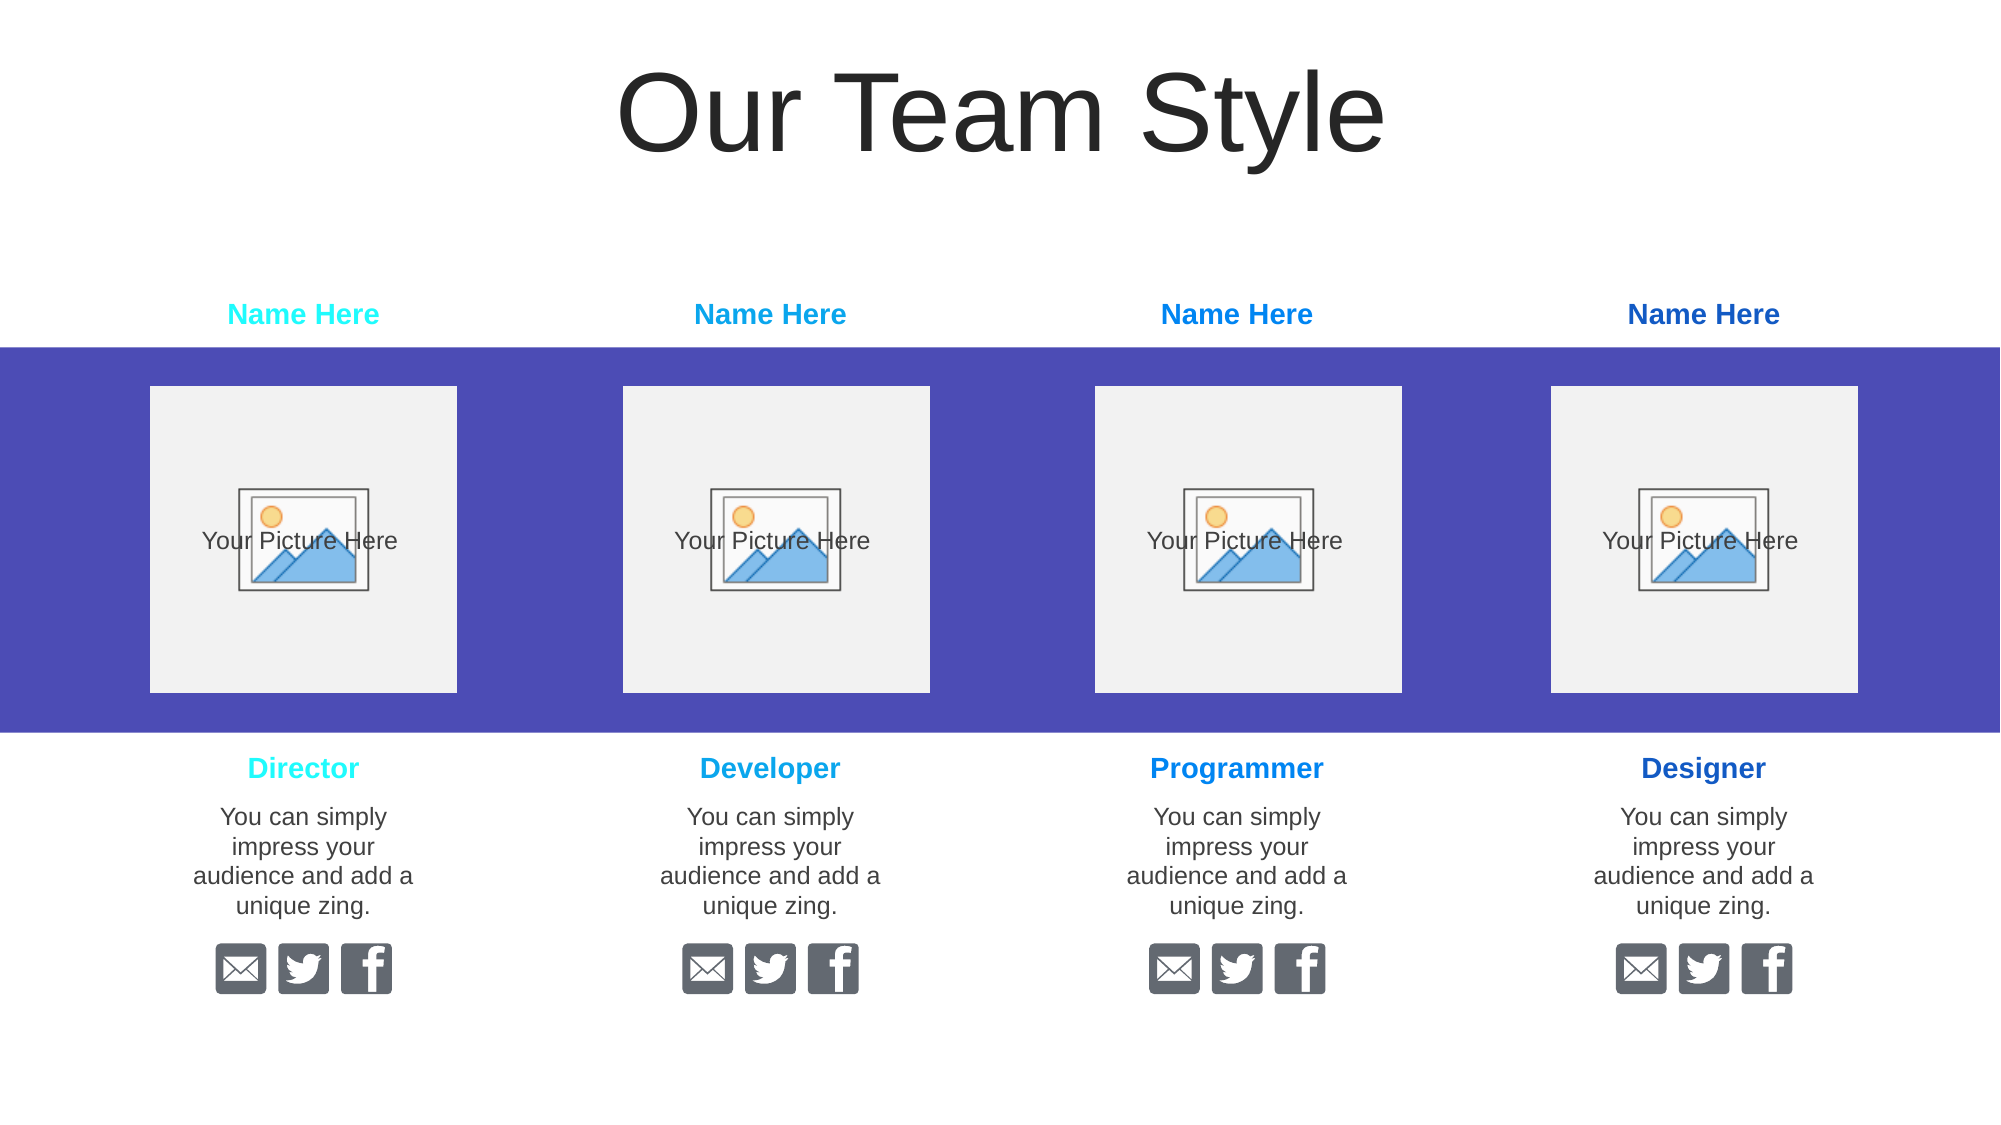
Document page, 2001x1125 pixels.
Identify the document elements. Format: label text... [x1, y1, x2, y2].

picture [1095, 386, 1403, 694]
picture [150, 386, 458, 694]
text_box Name Here [1099, 287, 1376, 341]
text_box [1615, 943, 1793, 995]
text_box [1149, 943, 1326, 995]
picture [1550, 386, 1858, 694]
list Our Team Style [53, 55, 1952, 175]
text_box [1566, 740, 1842, 929]
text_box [165, 740, 442, 929]
text_box Name Here [165, 287, 442, 341]
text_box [215, 943, 392, 995]
picture [622, 386, 930, 694]
text_box Name Here [632, 287, 909, 341]
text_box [1099, 740, 1376, 929]
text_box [632, 740, 909, 929]
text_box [682, 943, 859, 995]
text_box Name Here [1566, 287, 1842, 341]
